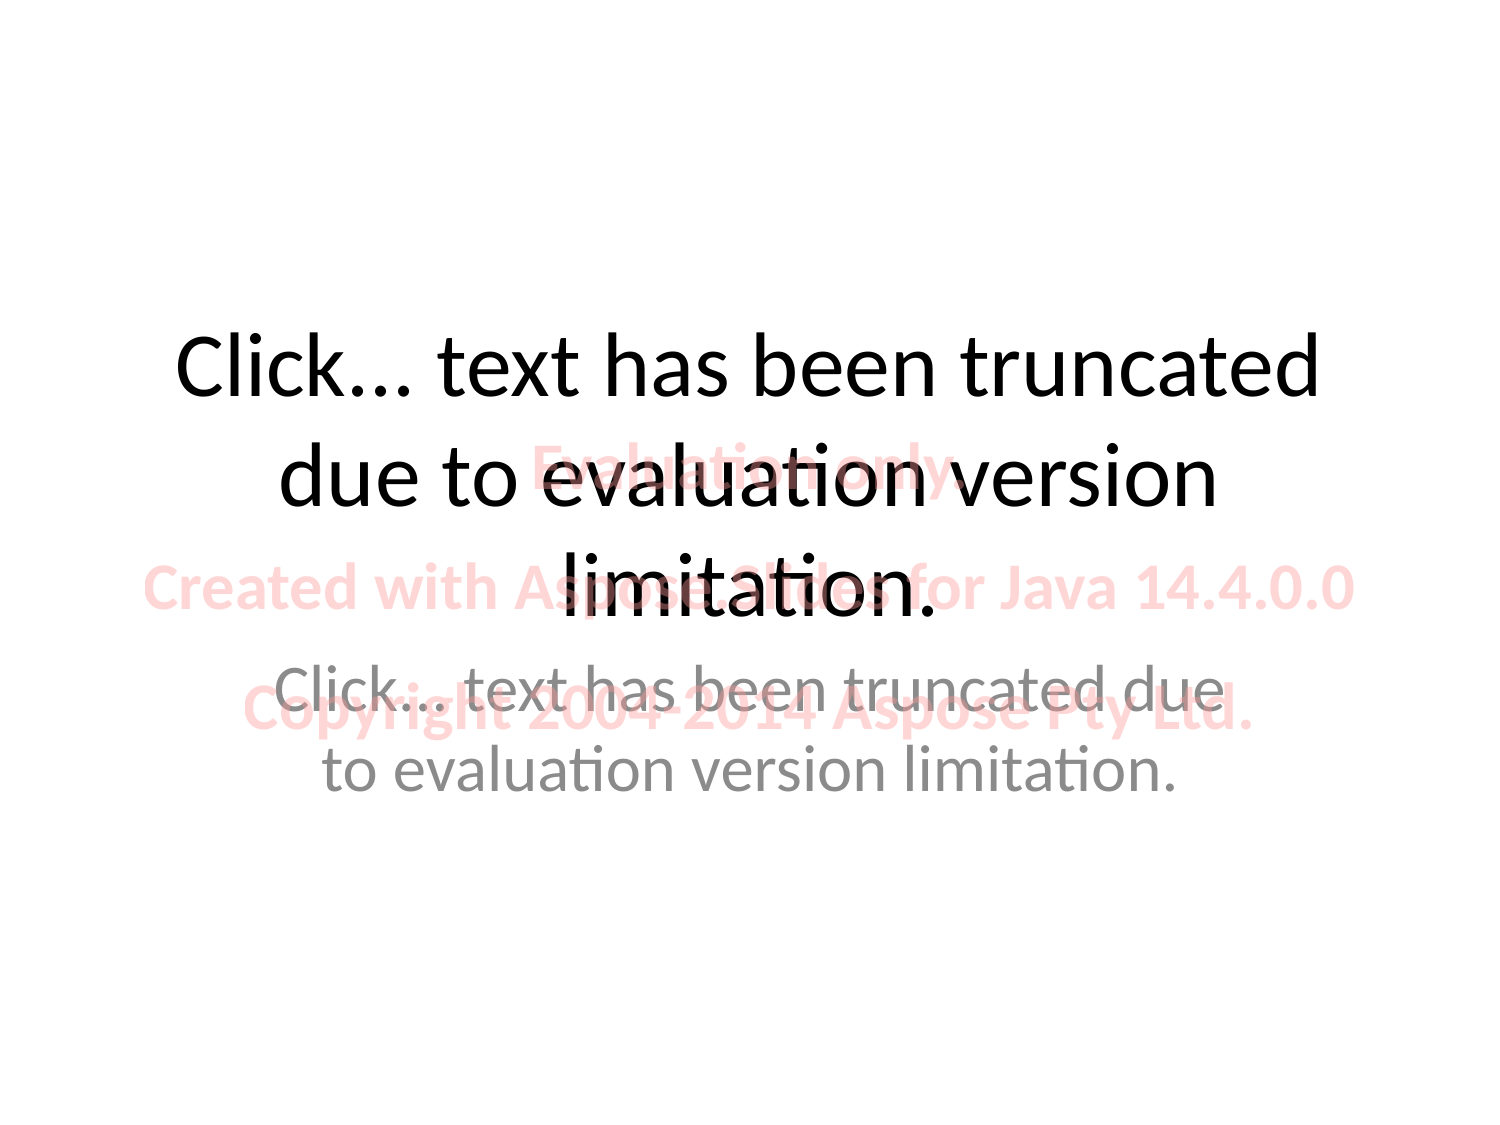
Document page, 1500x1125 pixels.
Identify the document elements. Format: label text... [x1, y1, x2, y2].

title Click... text has been truncated due to evaluation version limitation. [112, 349, 1388, 591]
text_box Evaluation only. Created with Aspose.Slides for Java 14.4.0.0 Copyright 2004-2014 Aspose Pty Ltd. [128, 375, 1371, 750]
subtitle Click... text has been truncated due to evaluation version limitation. [225, 750, 1275, 925]
